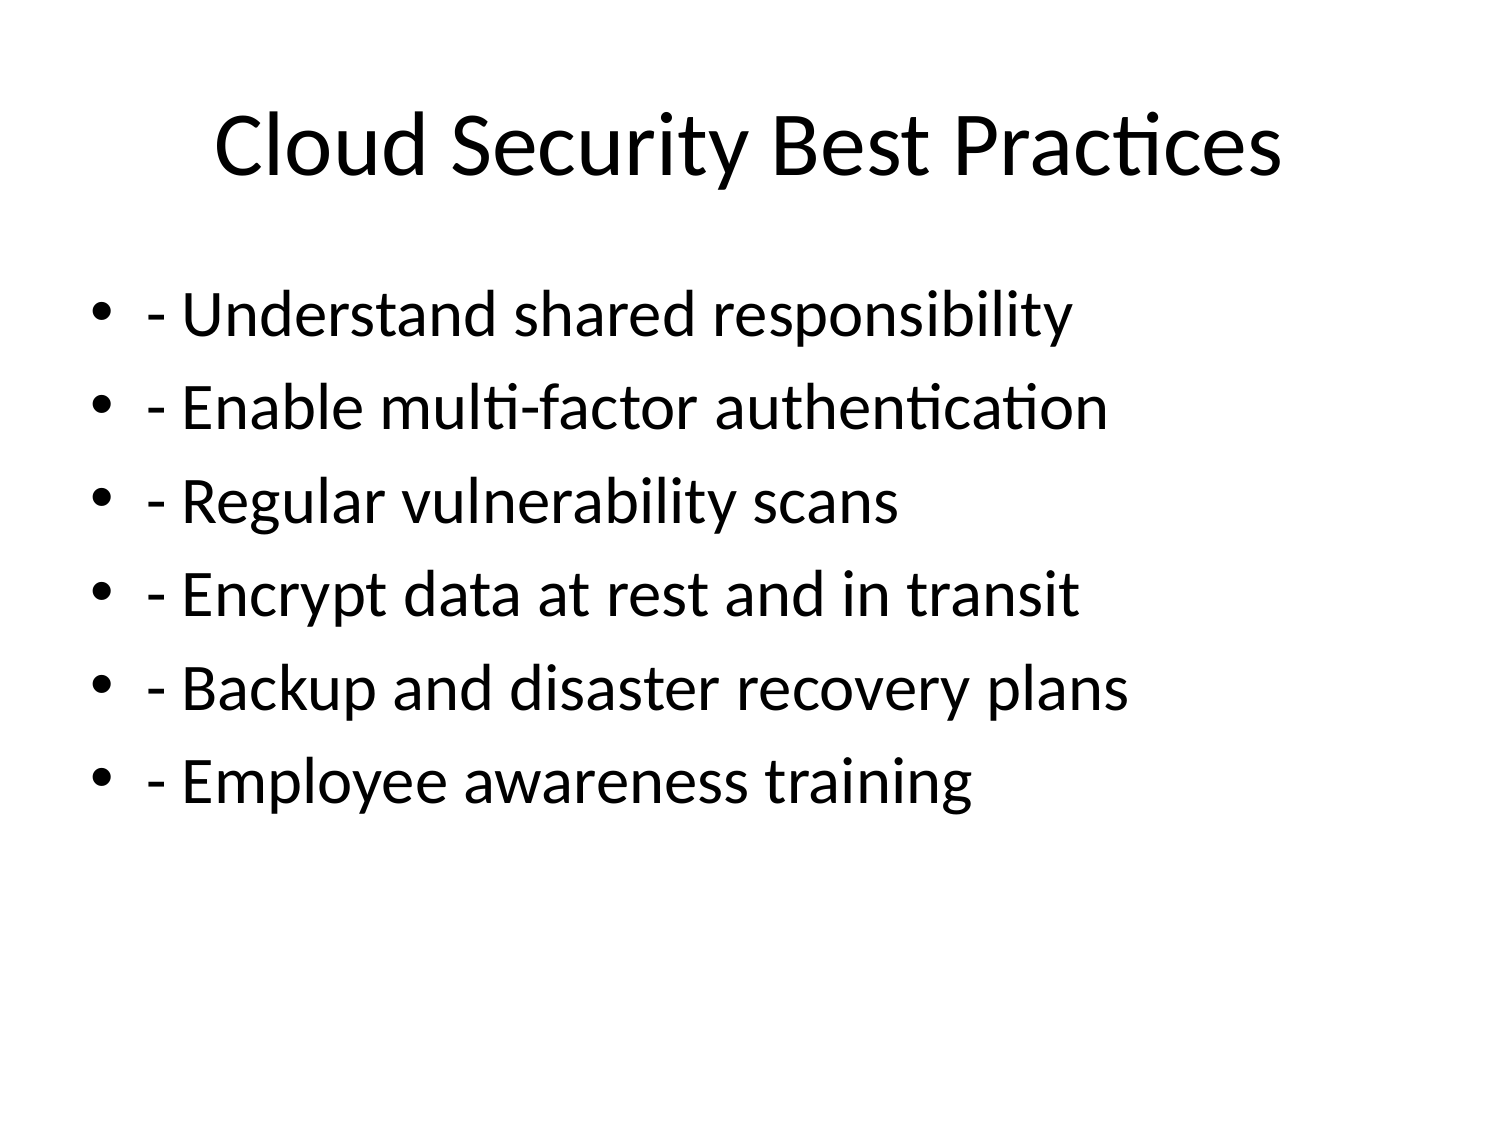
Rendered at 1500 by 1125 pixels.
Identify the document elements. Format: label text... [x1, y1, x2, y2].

list - Understand shared responsibility - Enable multi-factor authentication - Regular vulnerability scans - Encrypt data at rest and in transit - Backup and disaster recovery plans - Employee awareness training [75, 262, 1425, 1005]
title Cloud Security Best Practices [75, 45, 1425, 233]
